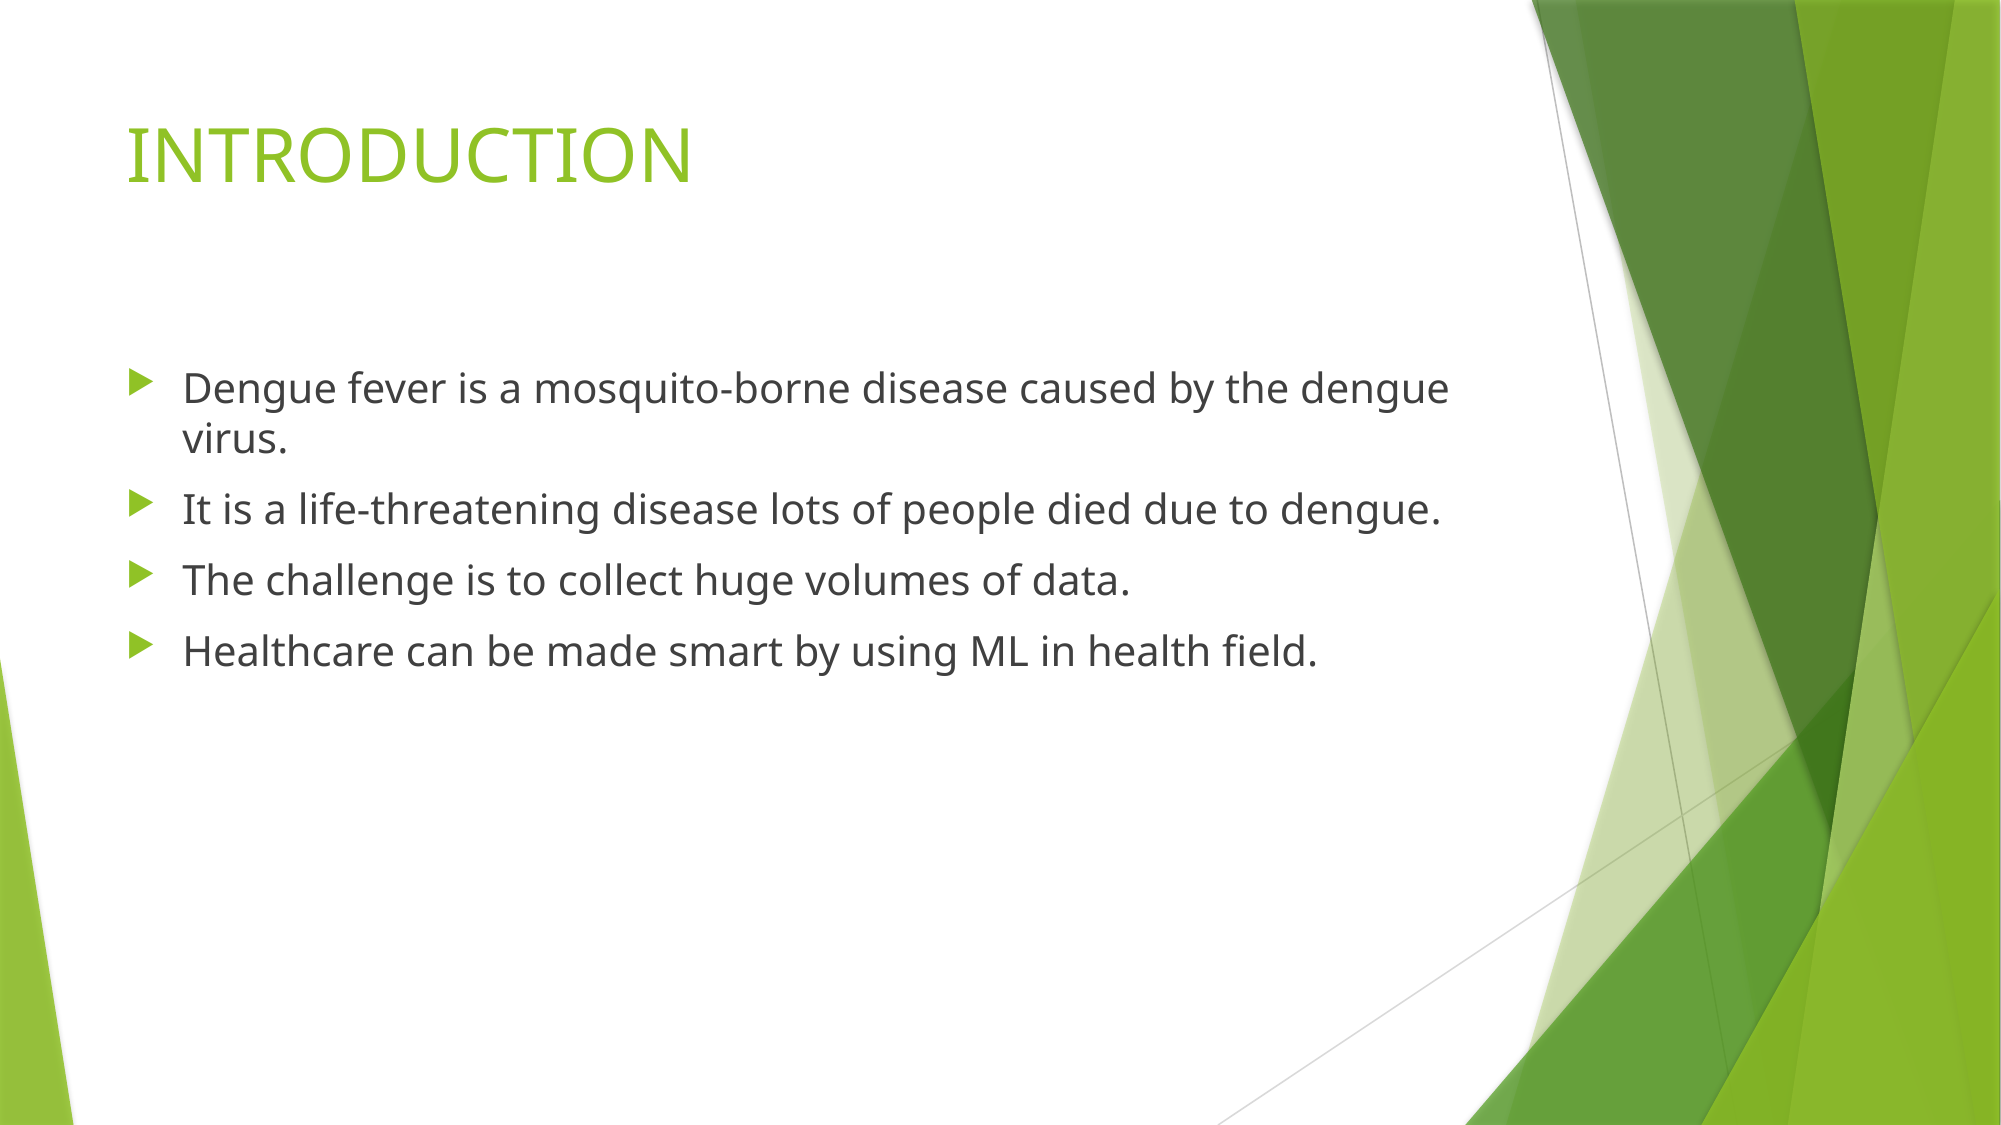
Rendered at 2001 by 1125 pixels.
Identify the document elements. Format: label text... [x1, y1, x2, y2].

list Dengue fever is a mosquito-borne disease caused by the dengue virus. It is a life-threatening disease lots of people died due to dengue. The challenge is to collect huge volumes of data. Healthcare can be made smart by using ML in health field. [111, 354, 1522, 992]
title INTRODUCTION [111, 99, 1522, 317]
